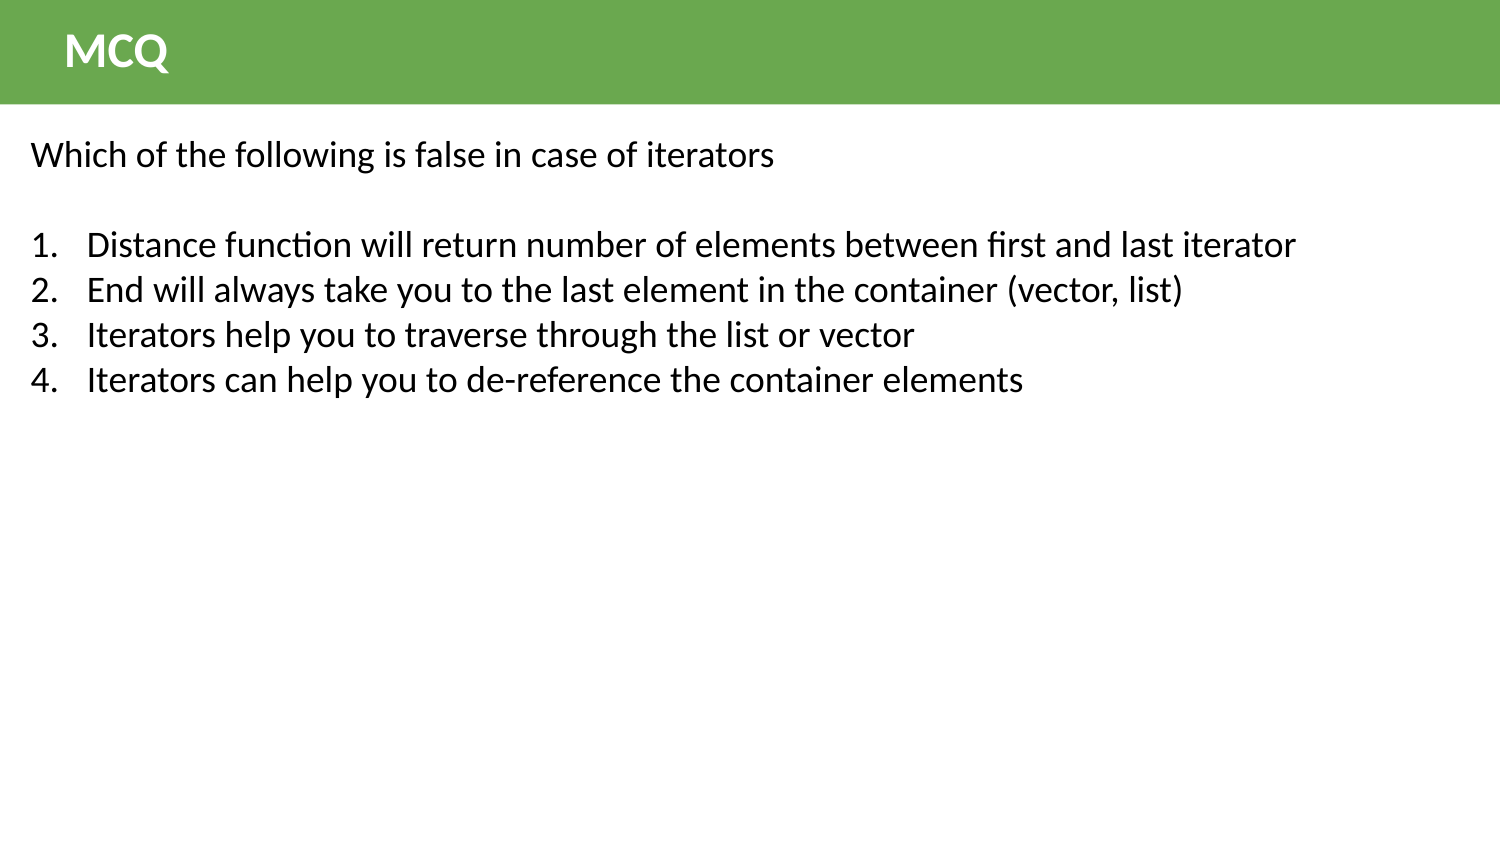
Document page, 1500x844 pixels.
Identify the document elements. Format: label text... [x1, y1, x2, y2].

text_box Which of the following is false in case of iterators Distance function will return number of elements between first and last iterator End will always take you to the last element in the container (vector, list) Iterators help you to traverse through the list or vector Iterators can help you to de-reference the container elements [15, 114, 1485, 834]
text_box MCQ [63, 15, 1203, 80]
